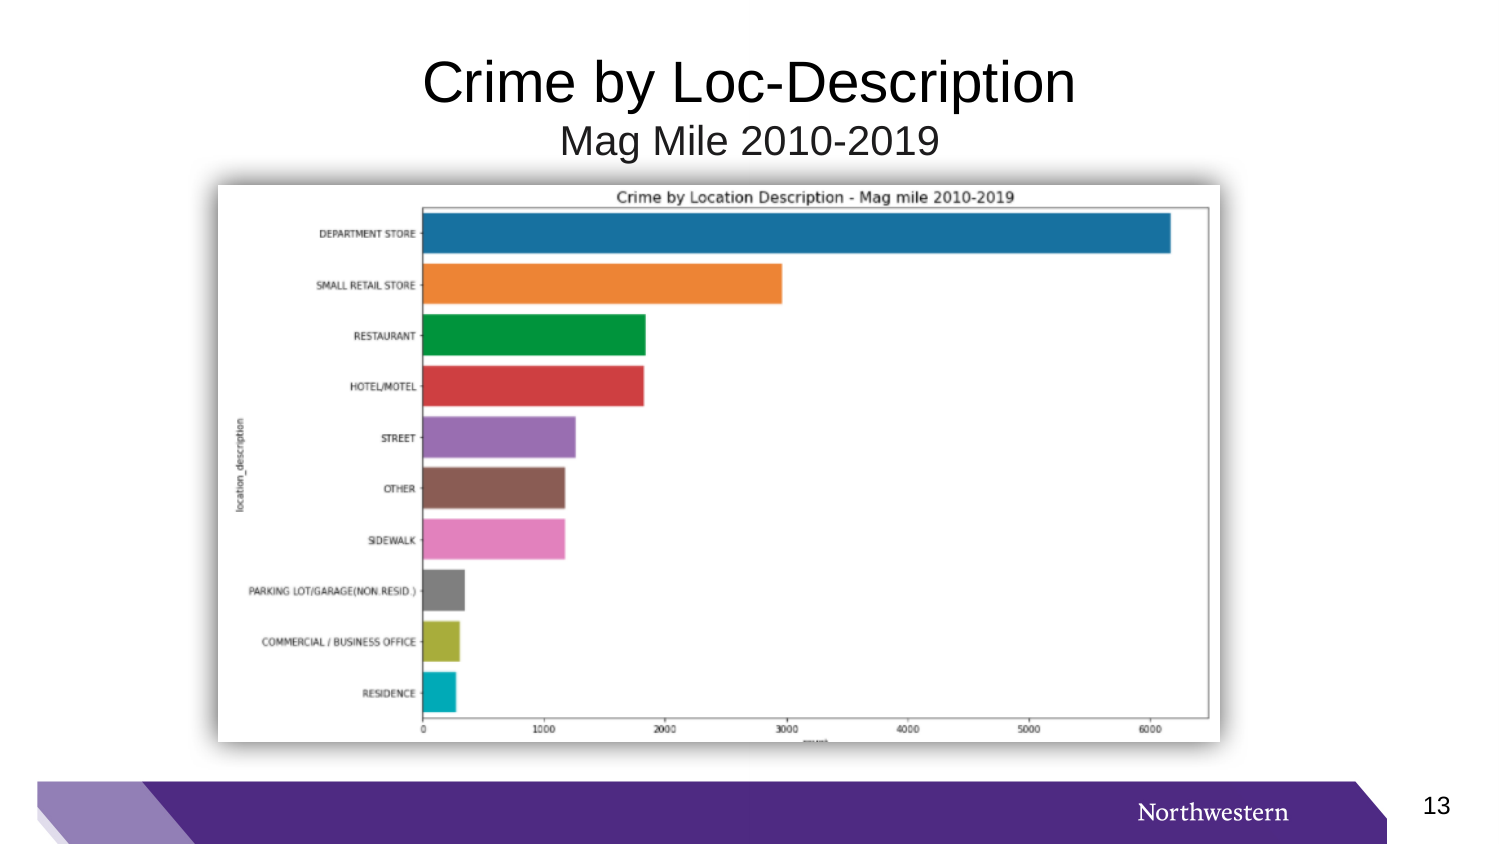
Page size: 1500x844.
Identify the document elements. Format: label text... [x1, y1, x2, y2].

title Crime by Loc-Description Mag Mile 2010-2019 [75, 33, 1425, 175]
picture [0, 0, 1499, 844]
slide_number 12 [1367, 782, 1466, 827]
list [217, 184, 1220, 743]
